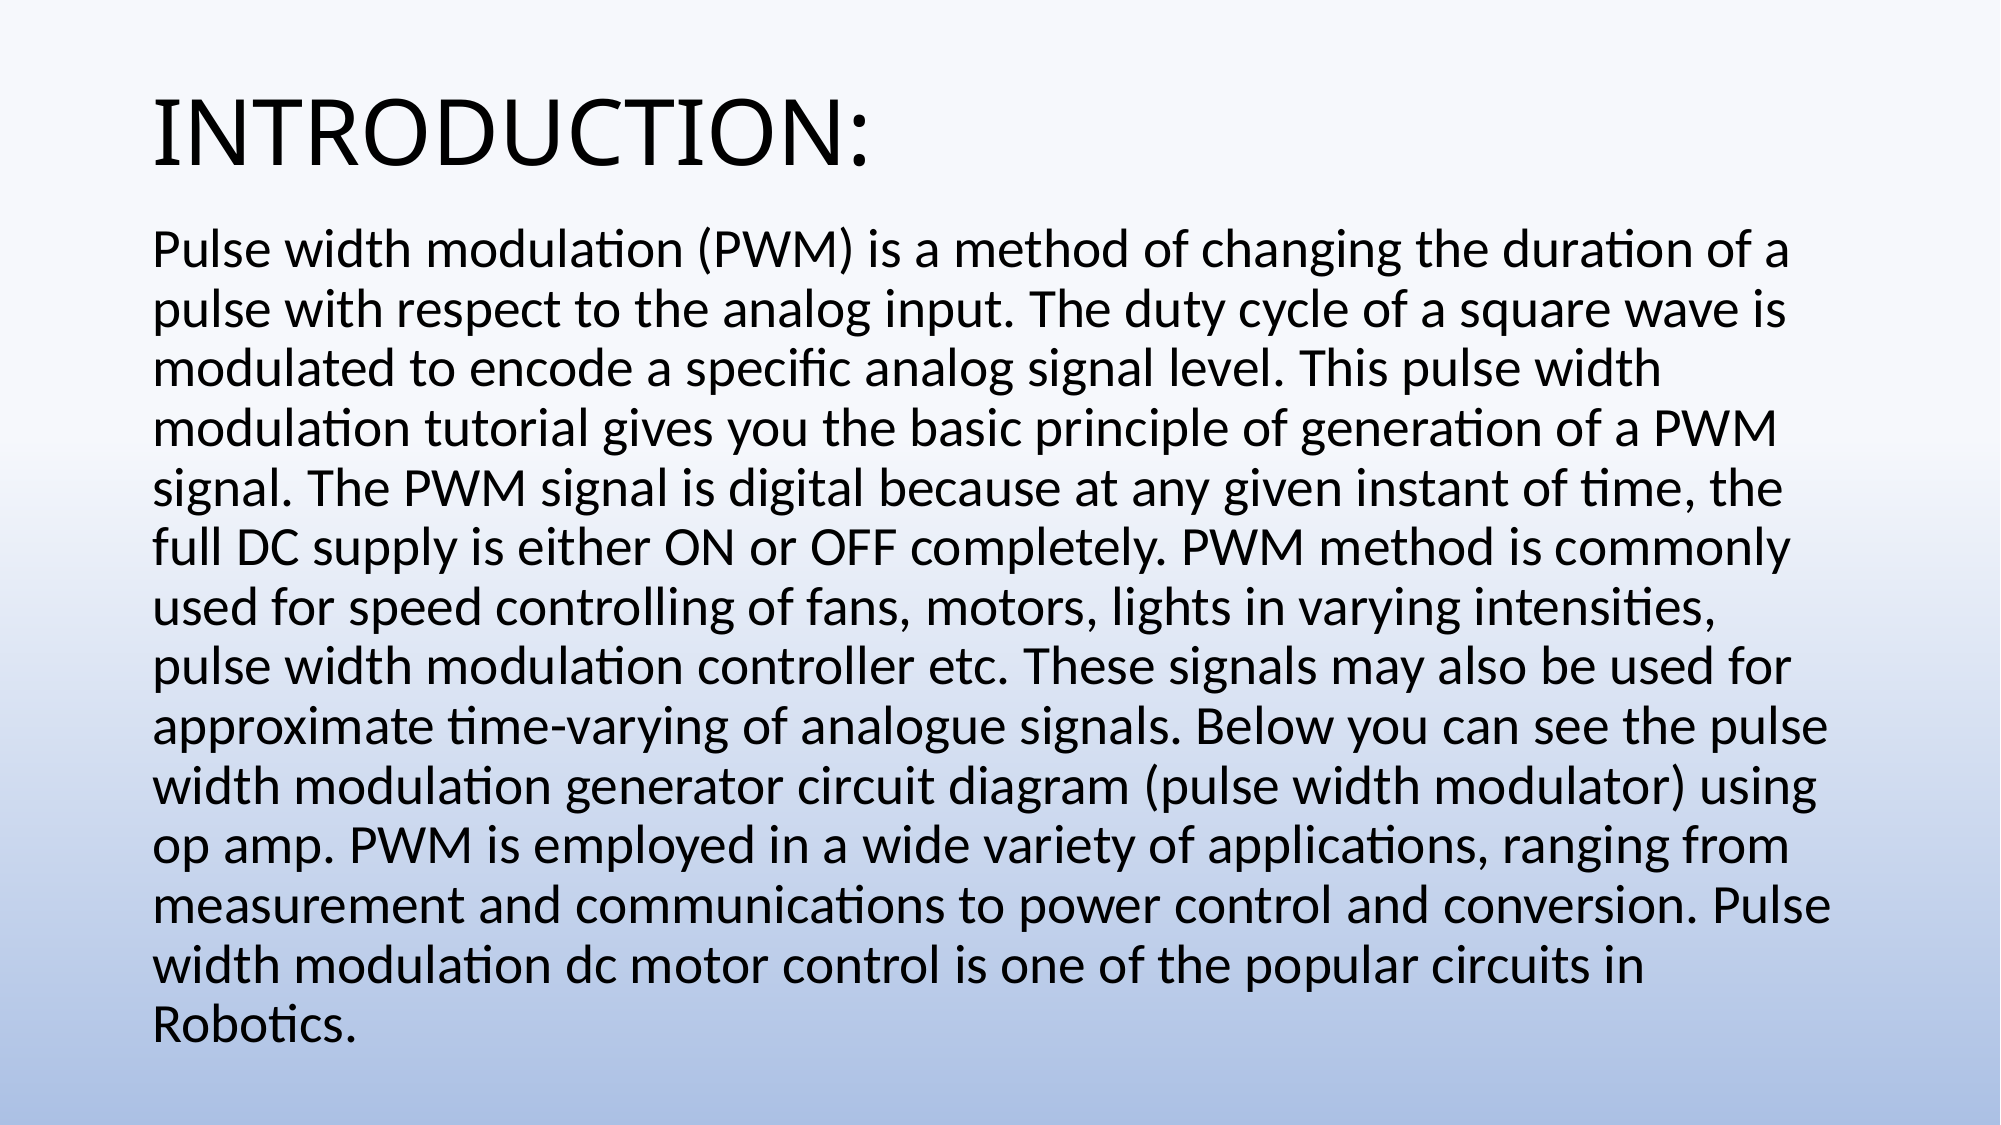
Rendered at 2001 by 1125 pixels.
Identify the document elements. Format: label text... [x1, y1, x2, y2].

list Pulse width modulation (PWM) is a method of changing the duration of a pulse with respect to the analog input. The duty cycle of a square wave is modulated to encode a specific analog signal level. This pulse width modulation tutorial gives you the basic principle of generation of a PWM signal. The PWM signal is digital because at any given instant of time, the full DC supply is either ON or OFF completely. PWM method is commonly used for speed controlling of fans, motors, lights in varying intensities, pulse width modulation controller etc. These signals may also be used for approximate time-varying of analogue signals. Below you can see the pulse width modulation generator circuit diagram (pulse width modulator) using op amp. PWM is employed in a wide variety of applications, ranging from measurement and communications to power control and conversion. Pulse width modulation dc motor control is one of the popular circuits in Robotics. [137, 212, 1863, 1066]
title INTRODUCTION: [137, 59, 1863, 212]
